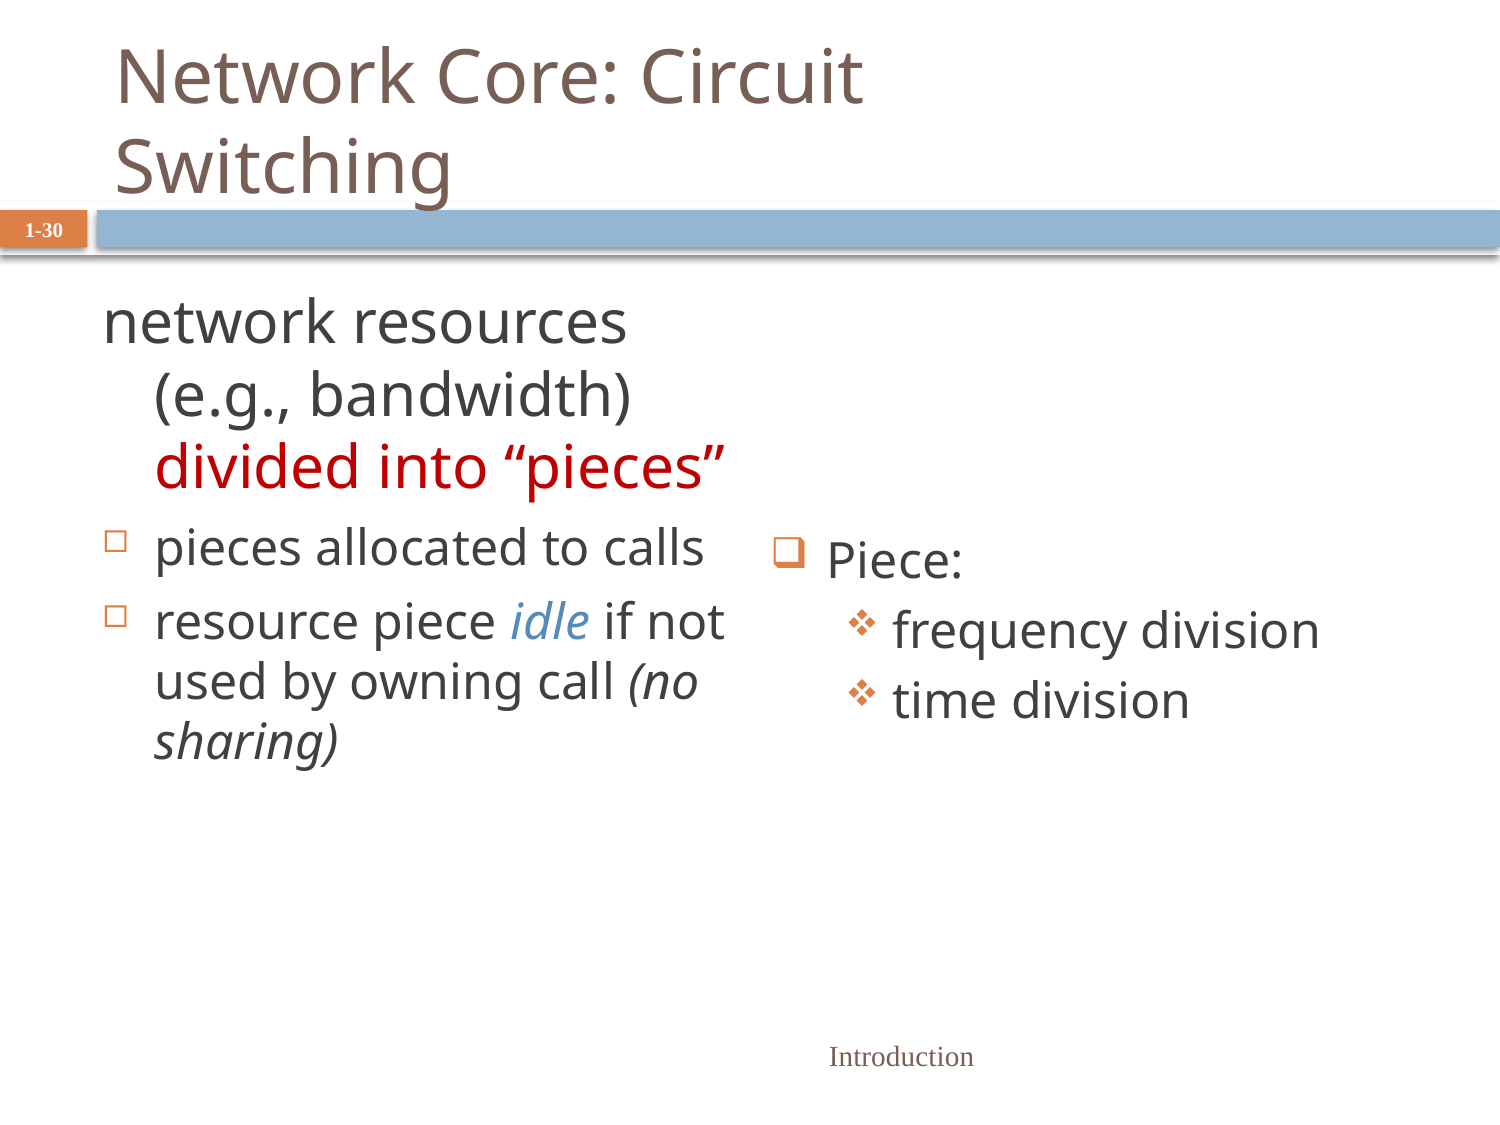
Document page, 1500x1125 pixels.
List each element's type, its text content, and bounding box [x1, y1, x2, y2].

slide_number 1-30 [0, 208, 88, 249]
footer Introduction [99, 1024, 990, 1085]
title Network Core: Circuit Switching [99, 37, 1197, 200]
list network resources (e.g., bandwidth) divided into “pieces” pieces allocated to calls resource piece idle if not used by owning call (no sharing) [87, 275, 750, 1039]
text_box Piece: frequency division time division [755, 520, 1419, 1058]
